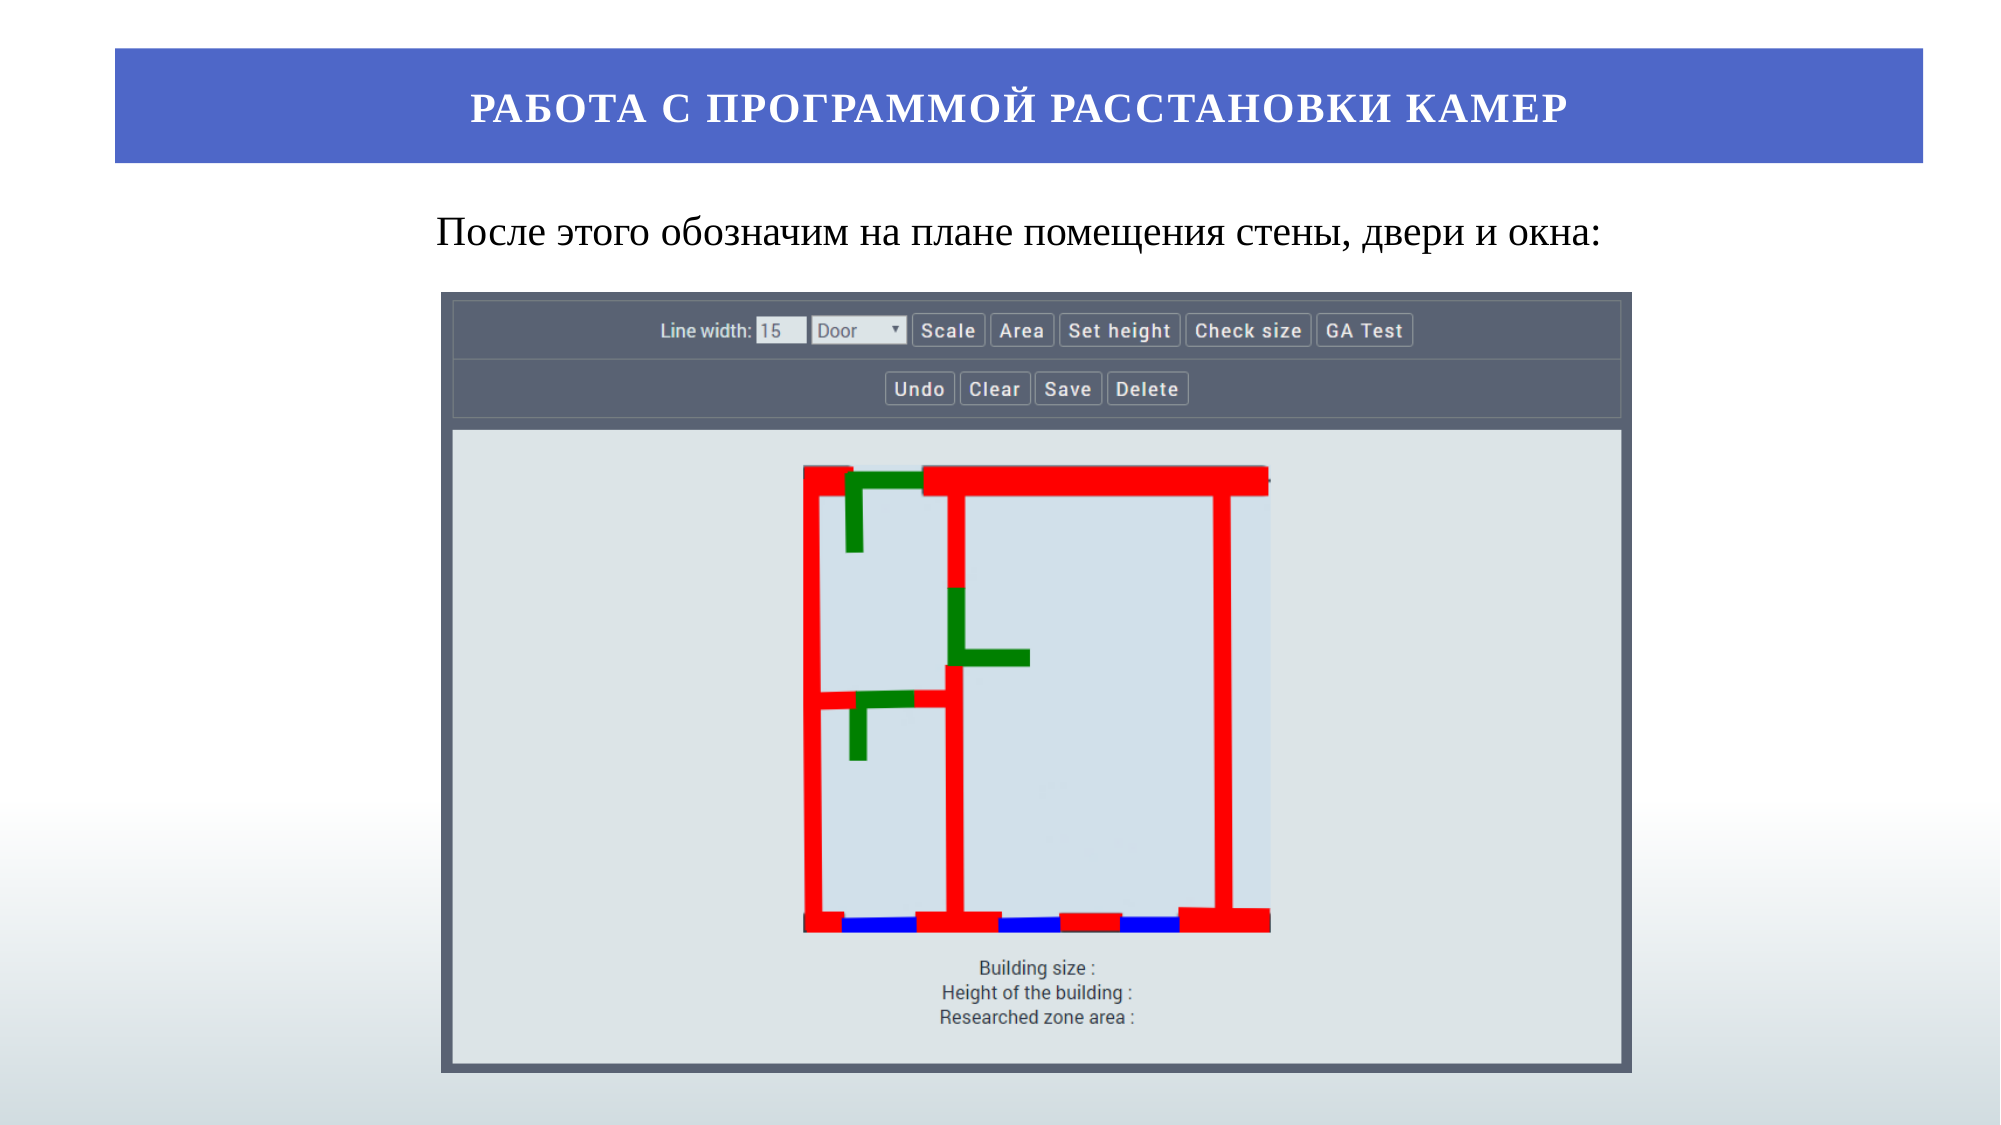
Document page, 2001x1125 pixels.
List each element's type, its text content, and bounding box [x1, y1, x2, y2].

picture [441, 292, 1632, 1073]
text_box После этого обозначим на плане помещения стены, двери и окна: [115, 195, 1924, 261]
text_box РАБОТА С ПРОГРАММОЙ РАССТАНОВКИ КАМЕР [115, 48, 1924, 164]
